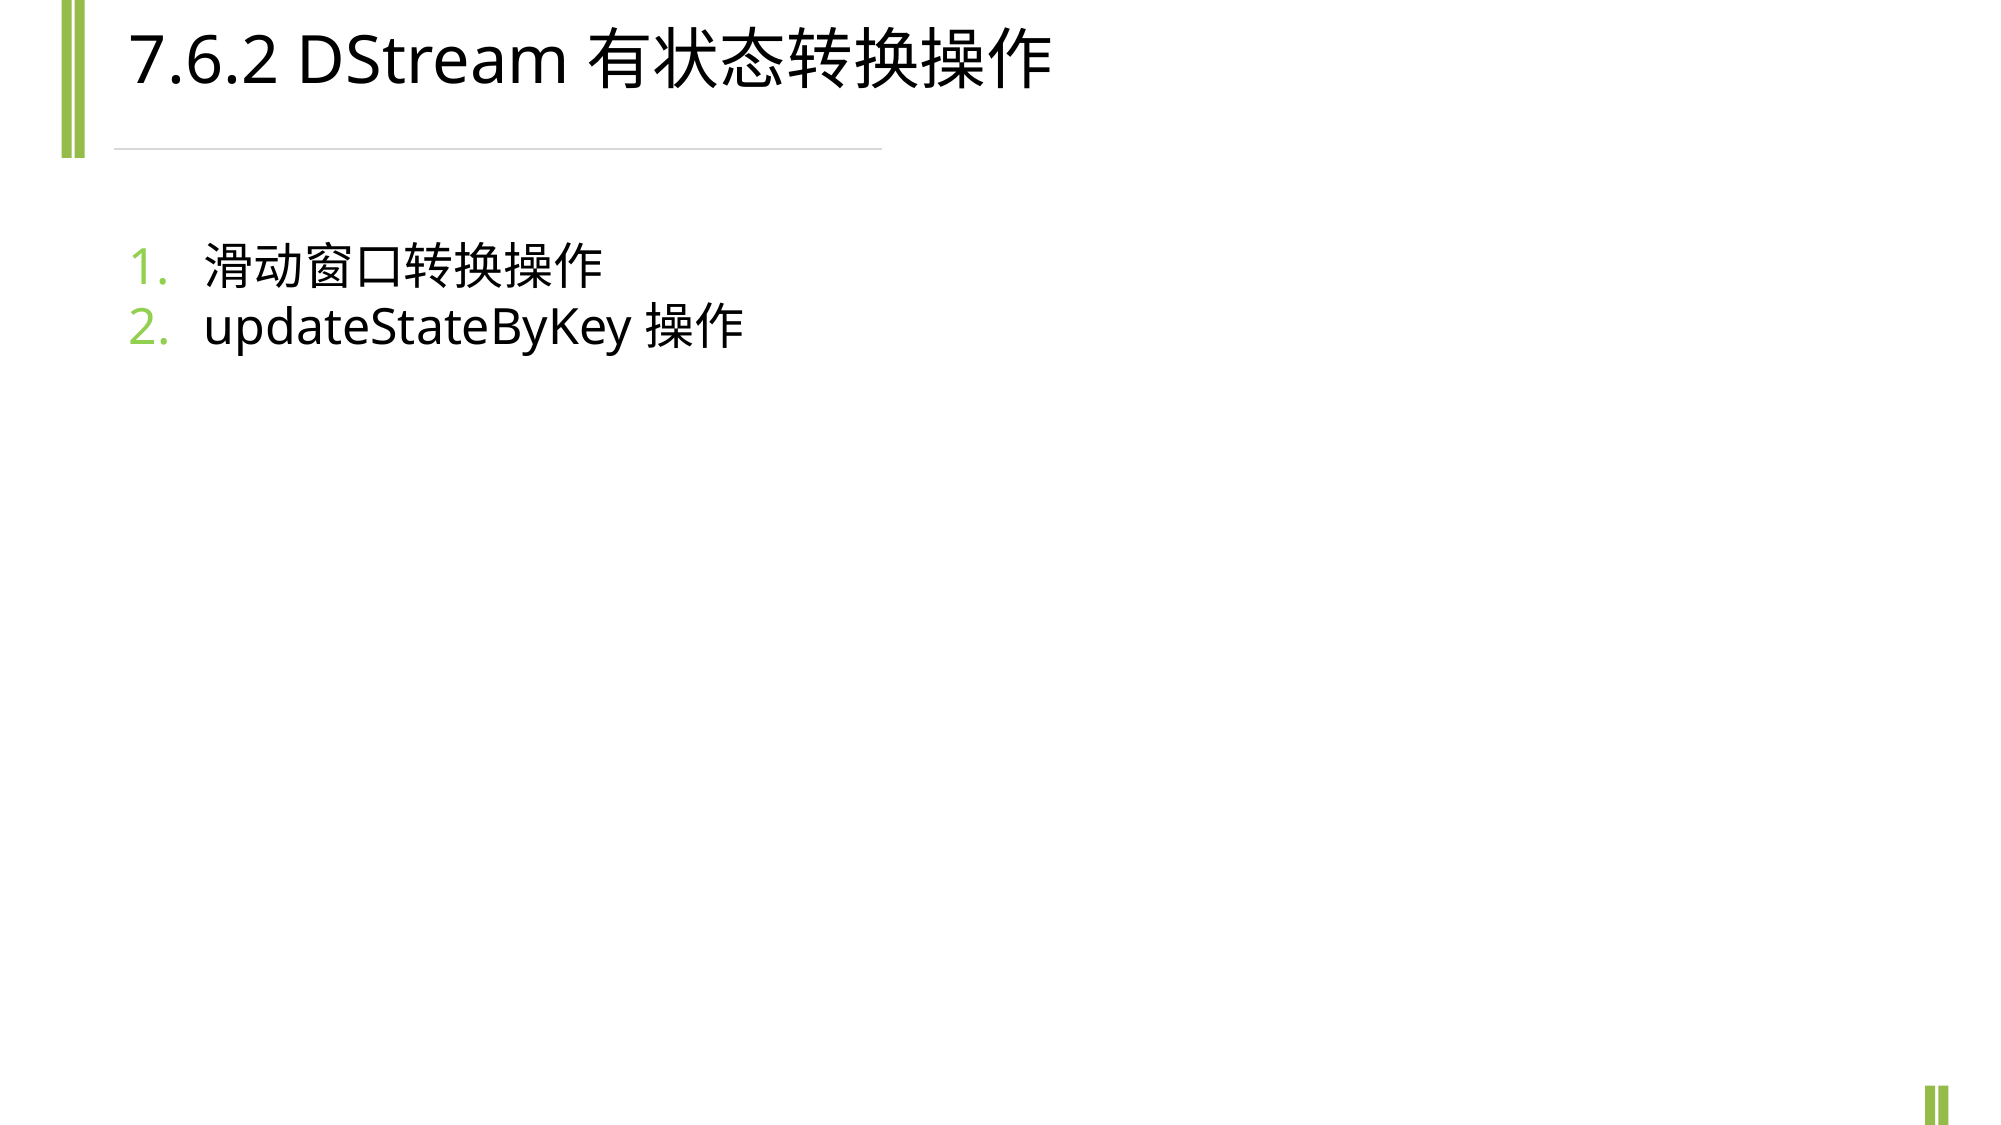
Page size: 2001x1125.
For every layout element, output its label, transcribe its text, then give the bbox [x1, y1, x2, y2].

list 滑动窗口转换操作 updateStateByKey操作 [114, 227, 1765, 756]
list 7.6.2 DStream有状态转换操作 [114, 9, 1415, 203]
